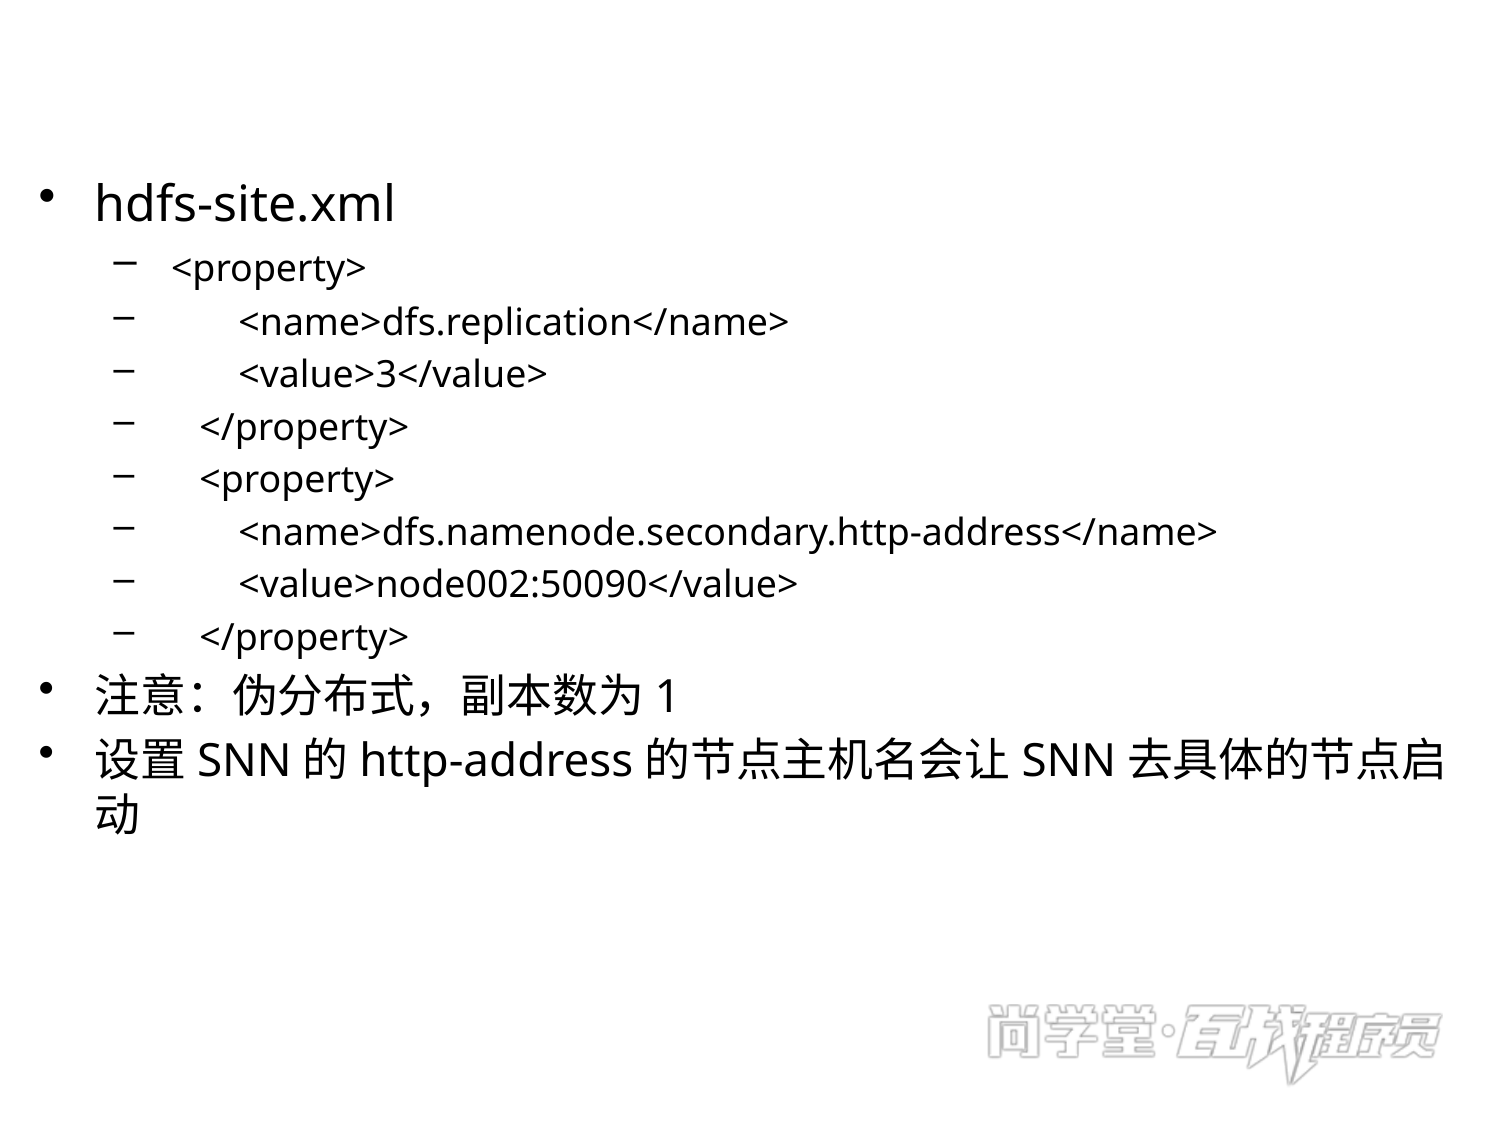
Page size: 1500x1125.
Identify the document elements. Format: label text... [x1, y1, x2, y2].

list hdfs-site.xml <property> <name>dfs.replication</name> <value>3</value> </property> <property> <name>dfs.namenode.secondary.http-address</name> <value>node002:50090</value> </property> 注意：伪分布式，副本数为1 设置SNN的http-address的节点主机名会让SNN去具体的节点启动 [23, 164, 1465, 997]
picture [987, 1004, 1443, 1088]
